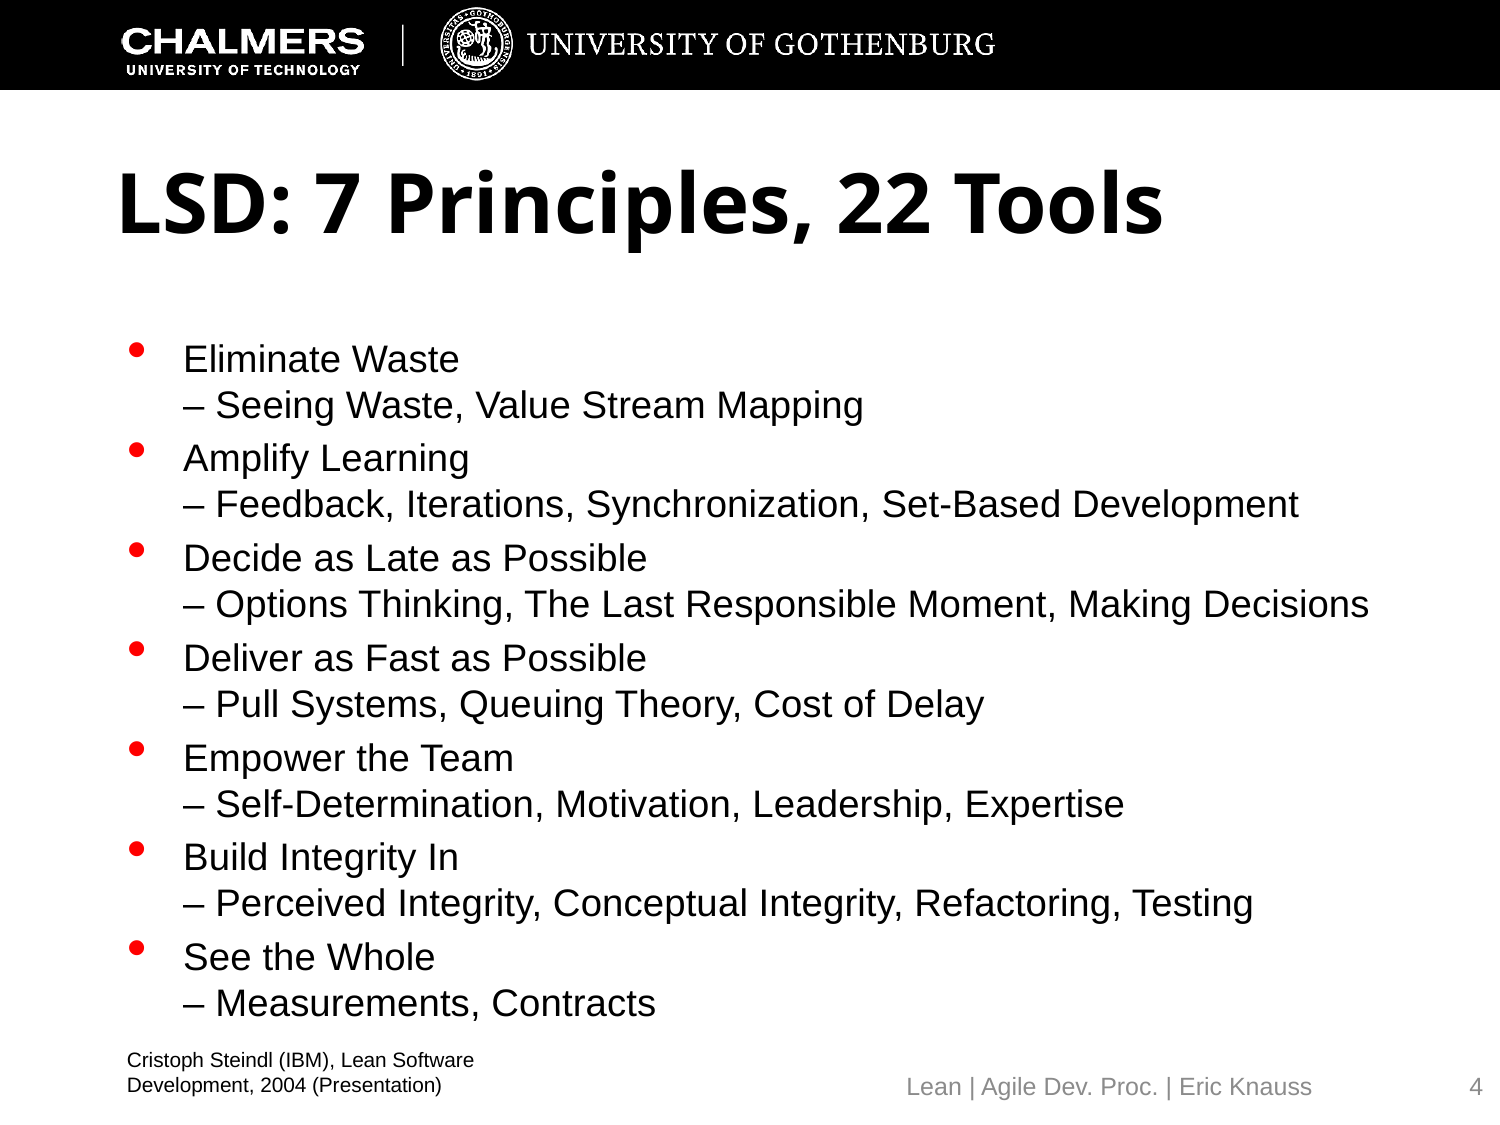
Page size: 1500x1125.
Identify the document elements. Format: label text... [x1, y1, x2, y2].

slide_number 4 [1360, 1055, 1499, 1116]
picture [112, 7, 999, 84]
text_box Cristoph Steindl (IBM), Lean Software Development, 2004 (Presentation) [112, 1038, 619, 1104]
list Eliminate Waste – Seeing Waste, Value Stream Mapping Amplify Learning – Feedback, Iterations, Synchronization, Set-Based Development Decide as Late as Possible – Options Thinking, The Last Responsible Moment, Making Decisions Deliver as Fast as Possible – Pull Systems, Queuing Theory, Cost of Delay Empower the Team – Self-Determination, Motivation, Leadership, Expertise Build Integrity In – Perceived Integrity, Conceptual Integrity, Refactoring, Testing See the Whole – Measurements, Contracts [112, 326, 1388, 1064]
footer Lean | Agile Dev. Proc. | Eric Knauss [872, 1055, 1348, 1116]
title LSD: 7 Principles, 22 Tools [100, 137, 1500, 263]
